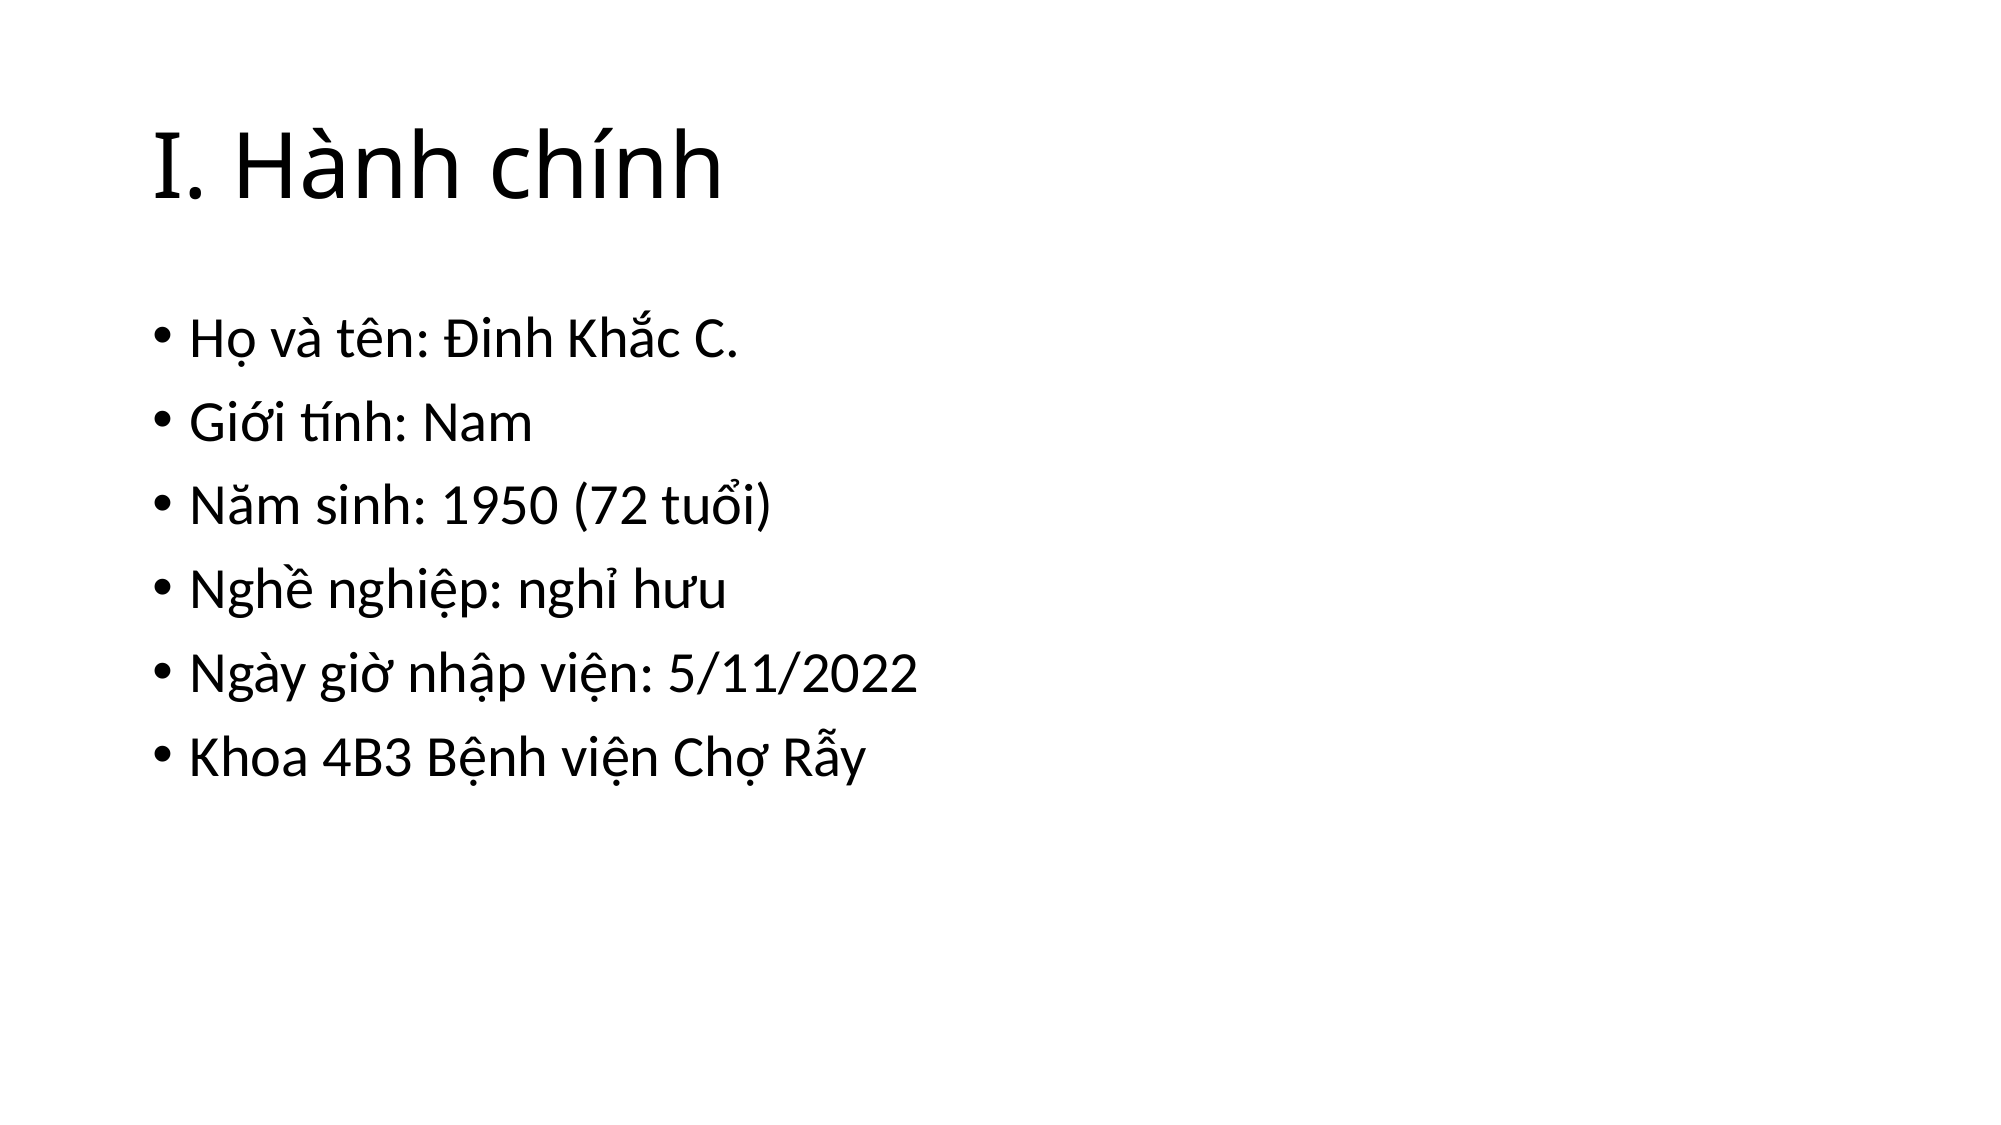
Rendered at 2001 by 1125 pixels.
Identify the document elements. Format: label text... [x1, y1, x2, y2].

list Họ và tên: Đinh Khắc C. Giới tính: Nam Năm sinh: 1950 (72 tuổi) Nghề nghiệp: nghỉ hưu Ngày giờ nhập viện: 5/11/2022 Khoa 4B3 Bệnh viện Chợ Rẫy [137, 299, 1863, 1014]
title I. Hành chính [137, 59, 1863, 278]
